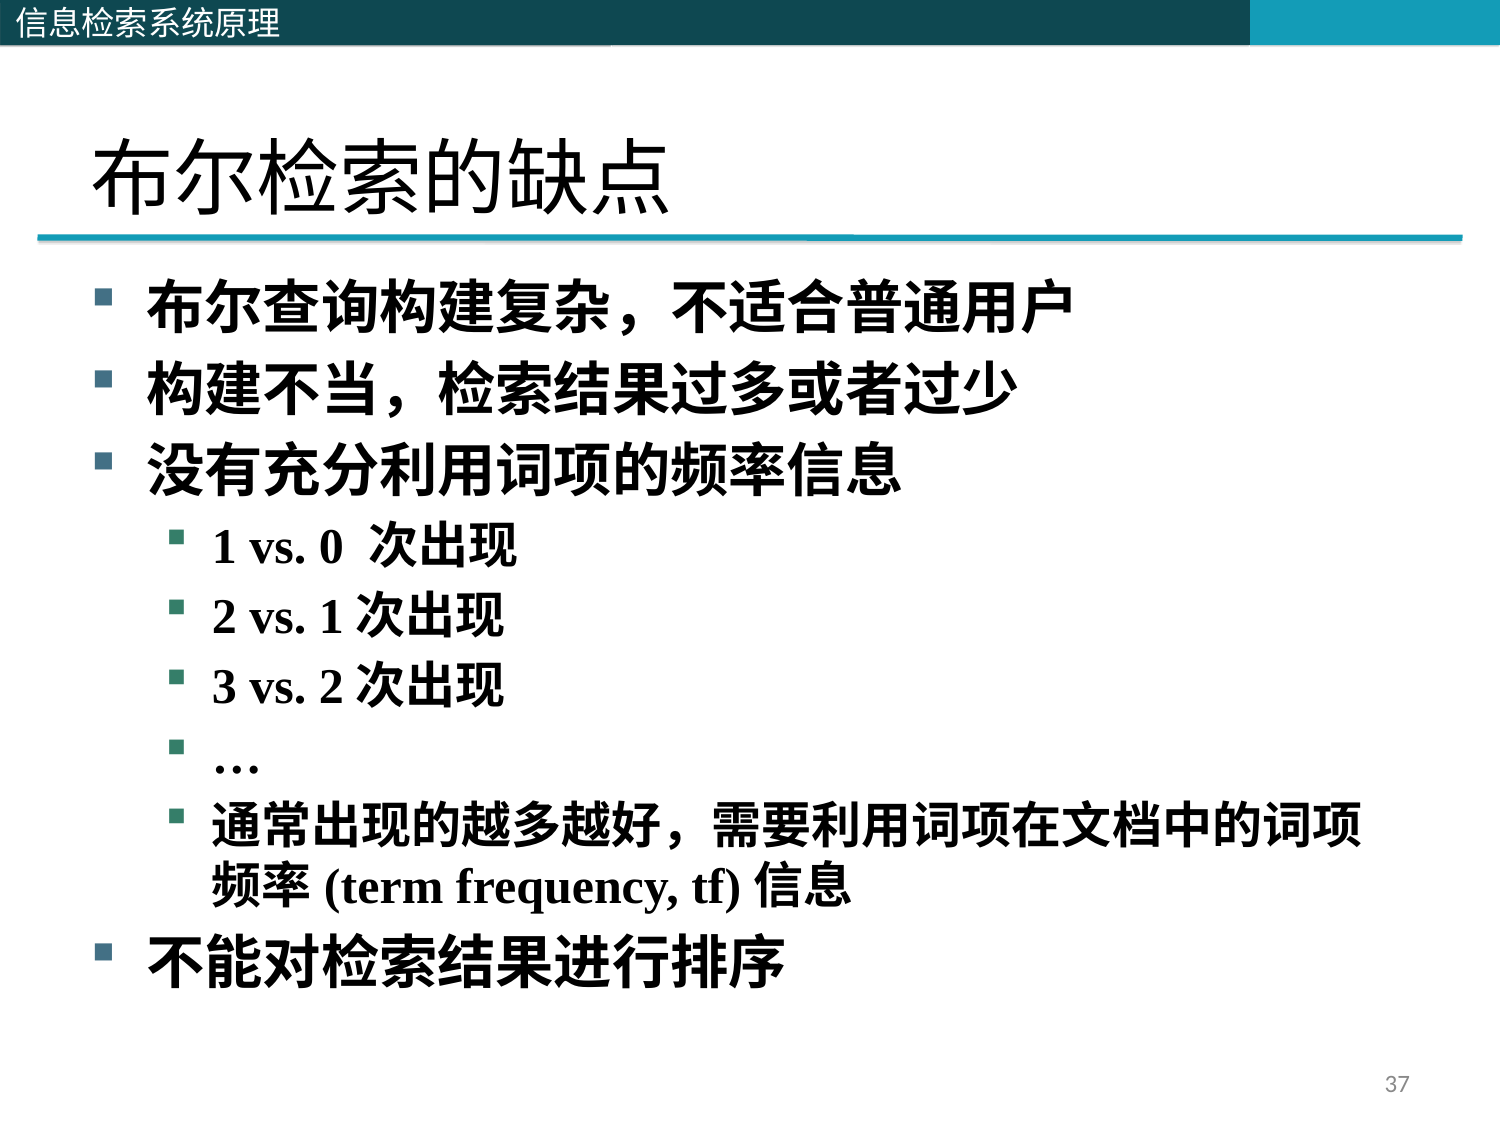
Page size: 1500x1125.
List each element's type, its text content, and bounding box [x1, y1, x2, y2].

slide_number 37 [1074, 1062, 1425, 1103]
list 布尔查询构建复杂，不适合普通用户 构建不当，检索结果过多或者过少 没有充分利用词项的频率信息 1 vs. 0 次出现 2 vs. 1次出现 3 vs. 2次出现 … 通常出现的越多越好，需要利用词项在文档中的词项频率(term frequency, tf)信息 不能对检索结果进行排序 [75, 262, 1425, 1075]
title 布尔检索的缺点 [75, 45, 1425, 233]
